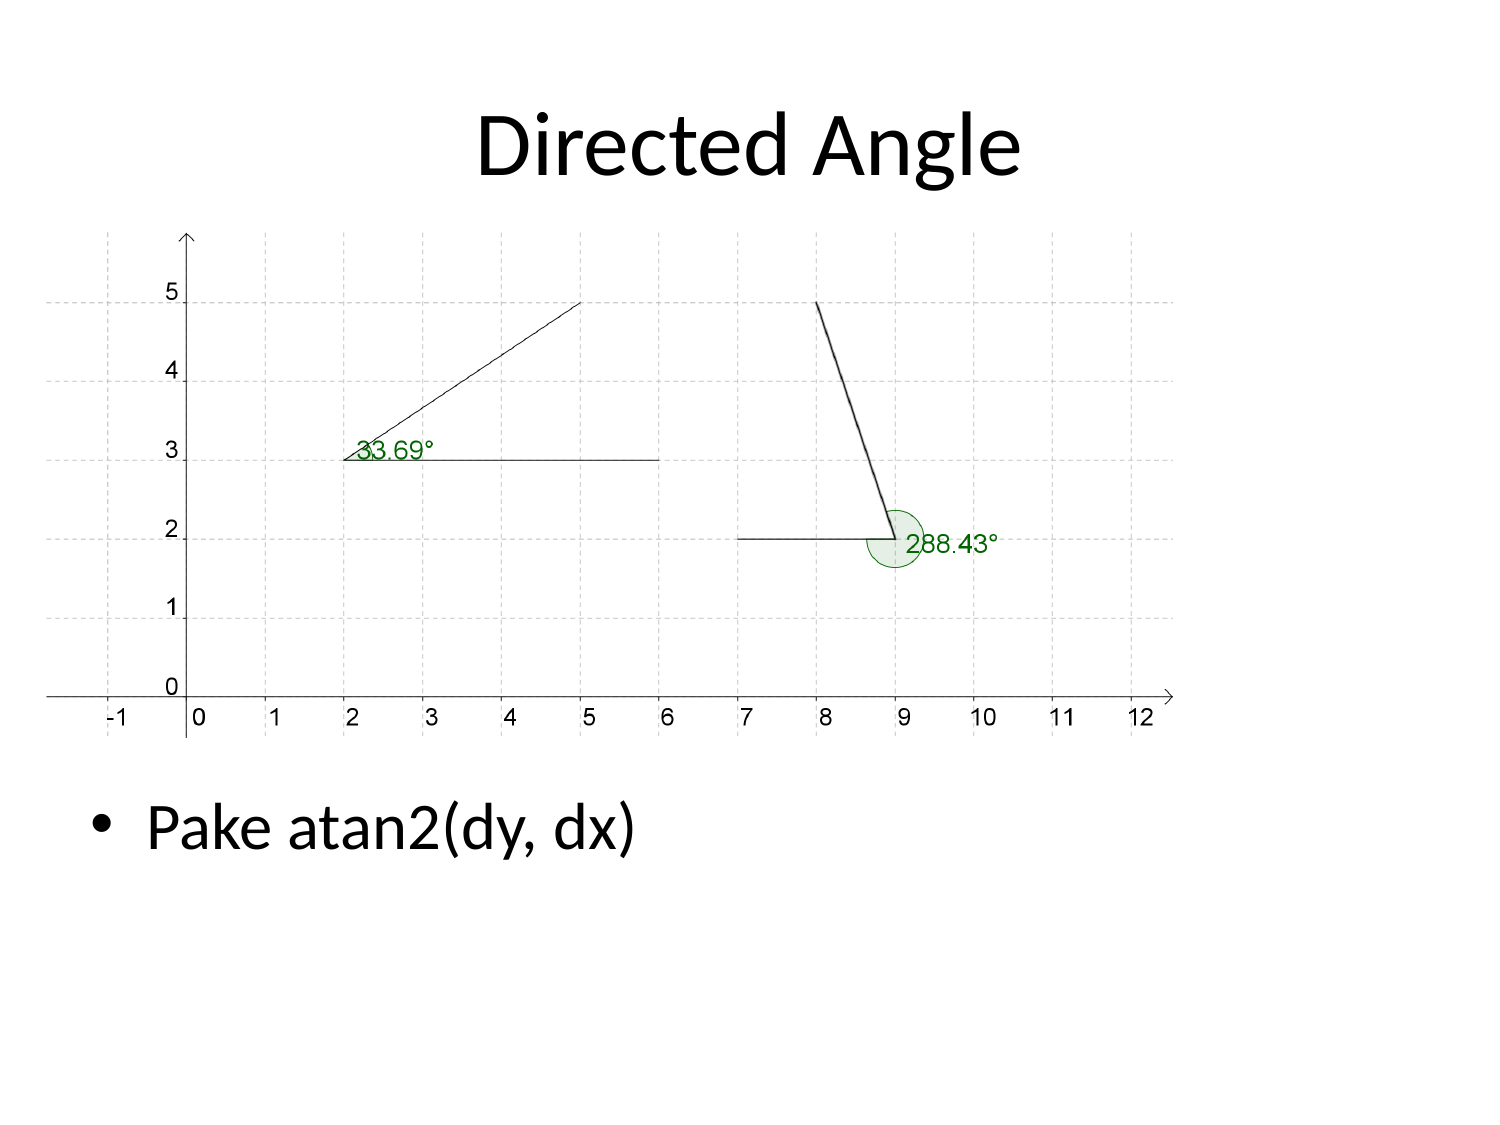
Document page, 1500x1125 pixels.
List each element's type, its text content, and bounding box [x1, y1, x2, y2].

title Directed Angle [75, 45, 1425, 233]
list Pake atan2(dy, dx) [75, 774, 1425, 1005]
picture [45, 232, 1174, 738]
